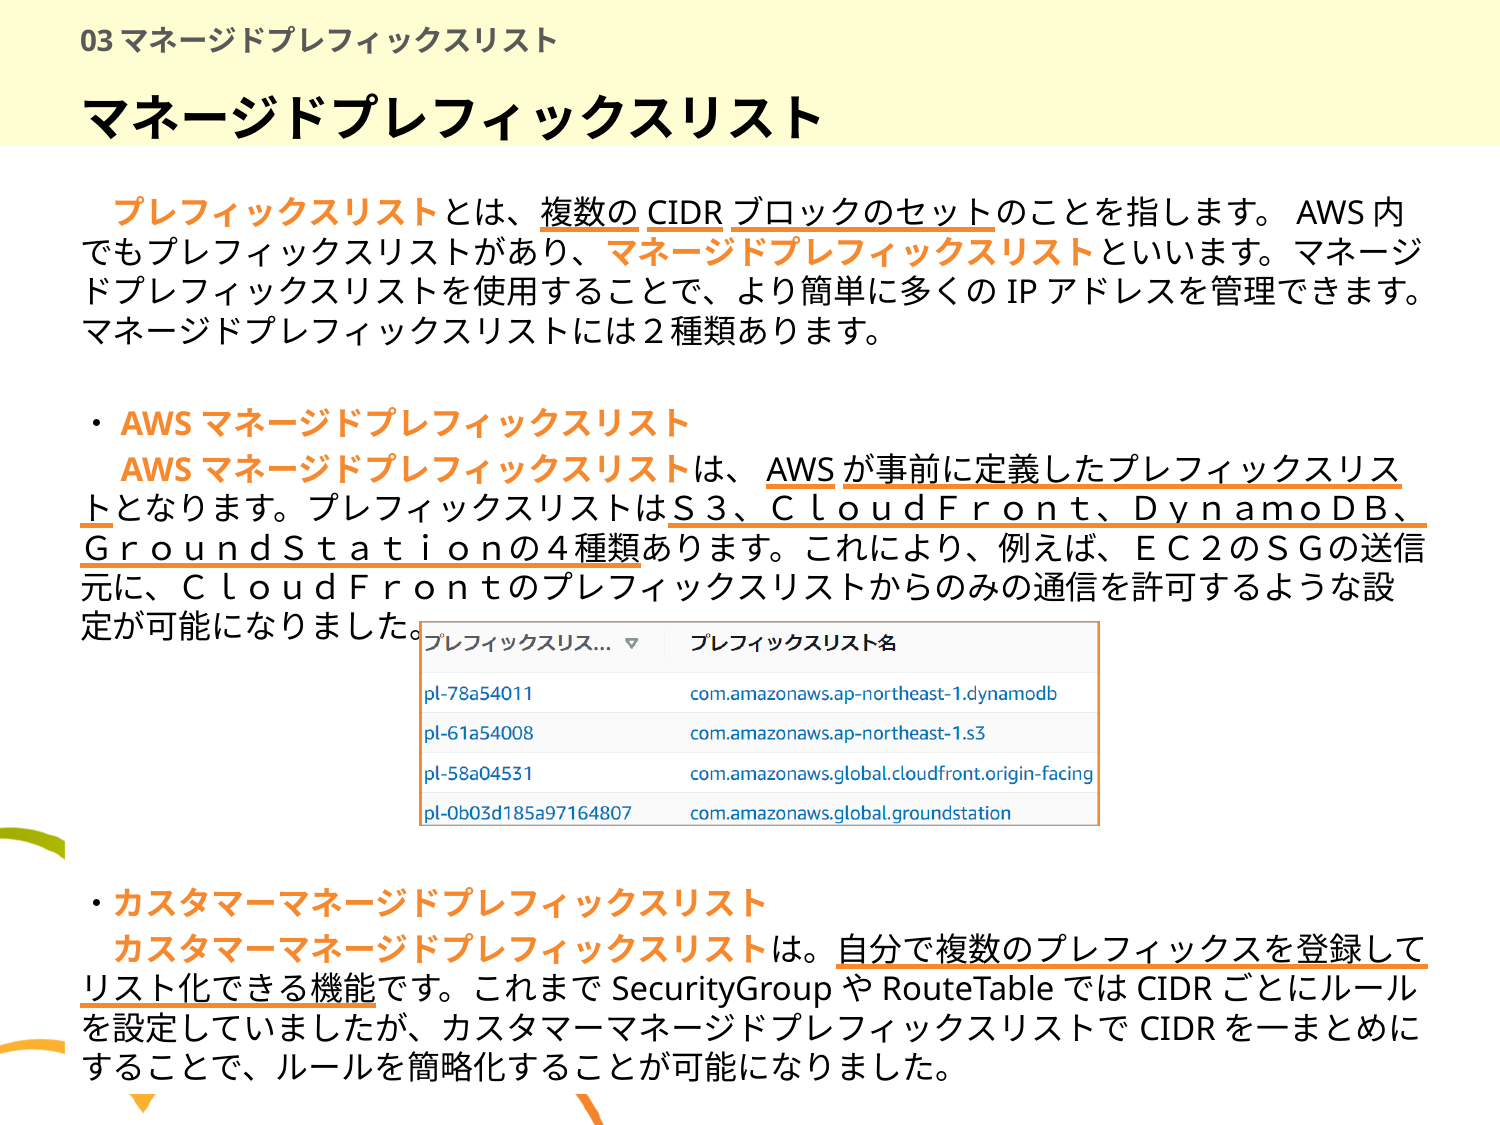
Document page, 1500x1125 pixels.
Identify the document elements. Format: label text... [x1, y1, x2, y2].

text_box マネージドプレフィックスリスト [64, 68, 1322, 164]
picture [0, 0, 1500, 1125]
list プレフィックスリストとは、複数のCIDRブロックのセットのことを指します。AWS内でもプレフィックスリストがあり、マネージドプレフィックスリストといいます。マネージドプレフィックスリストを使用することで、より簡単に多くのIPアドレスを管理できます。マネージドプレフィックスリストには２種類あります。 ・AWSマネージドプレフィックスリスト AWSマネージドプレフィックスリストは、AWSが事前に定義したプレフィックスリストとなります。プレフィックスリストはＳ３、ＣｌｏｕｄＦｒｏｎｔ、ＤｙｎａｍｏＤＢ、ＧｒｏｕｎｄＳｔａｔｉｏｎの４種類あります。これにより、例えば、ＥＣ２のＳＧの送信元に、ＣｌｏｕｄＦｒｏｎｔのプレフィックスリストからのみの通信を許可するような設定が可能になりました。 ・カスタマーマネージドプレフィックスリスト カスタマーマネージドプレフィックスリストは。自分で複数のプレフィックスを登録してリスト化できる機能です。これまでSecurityGroupやRouteTableではCIDRごとにルールを設定していましたが、カスタマーマネージドプレフィックスリストでCIDRを一まとめにすることで、ルールを簡略化することが可能になりました。 [64, 184, 1444, 1094]
title 03マネージドプレフィックスリスト [64, 0, 621, 68]
